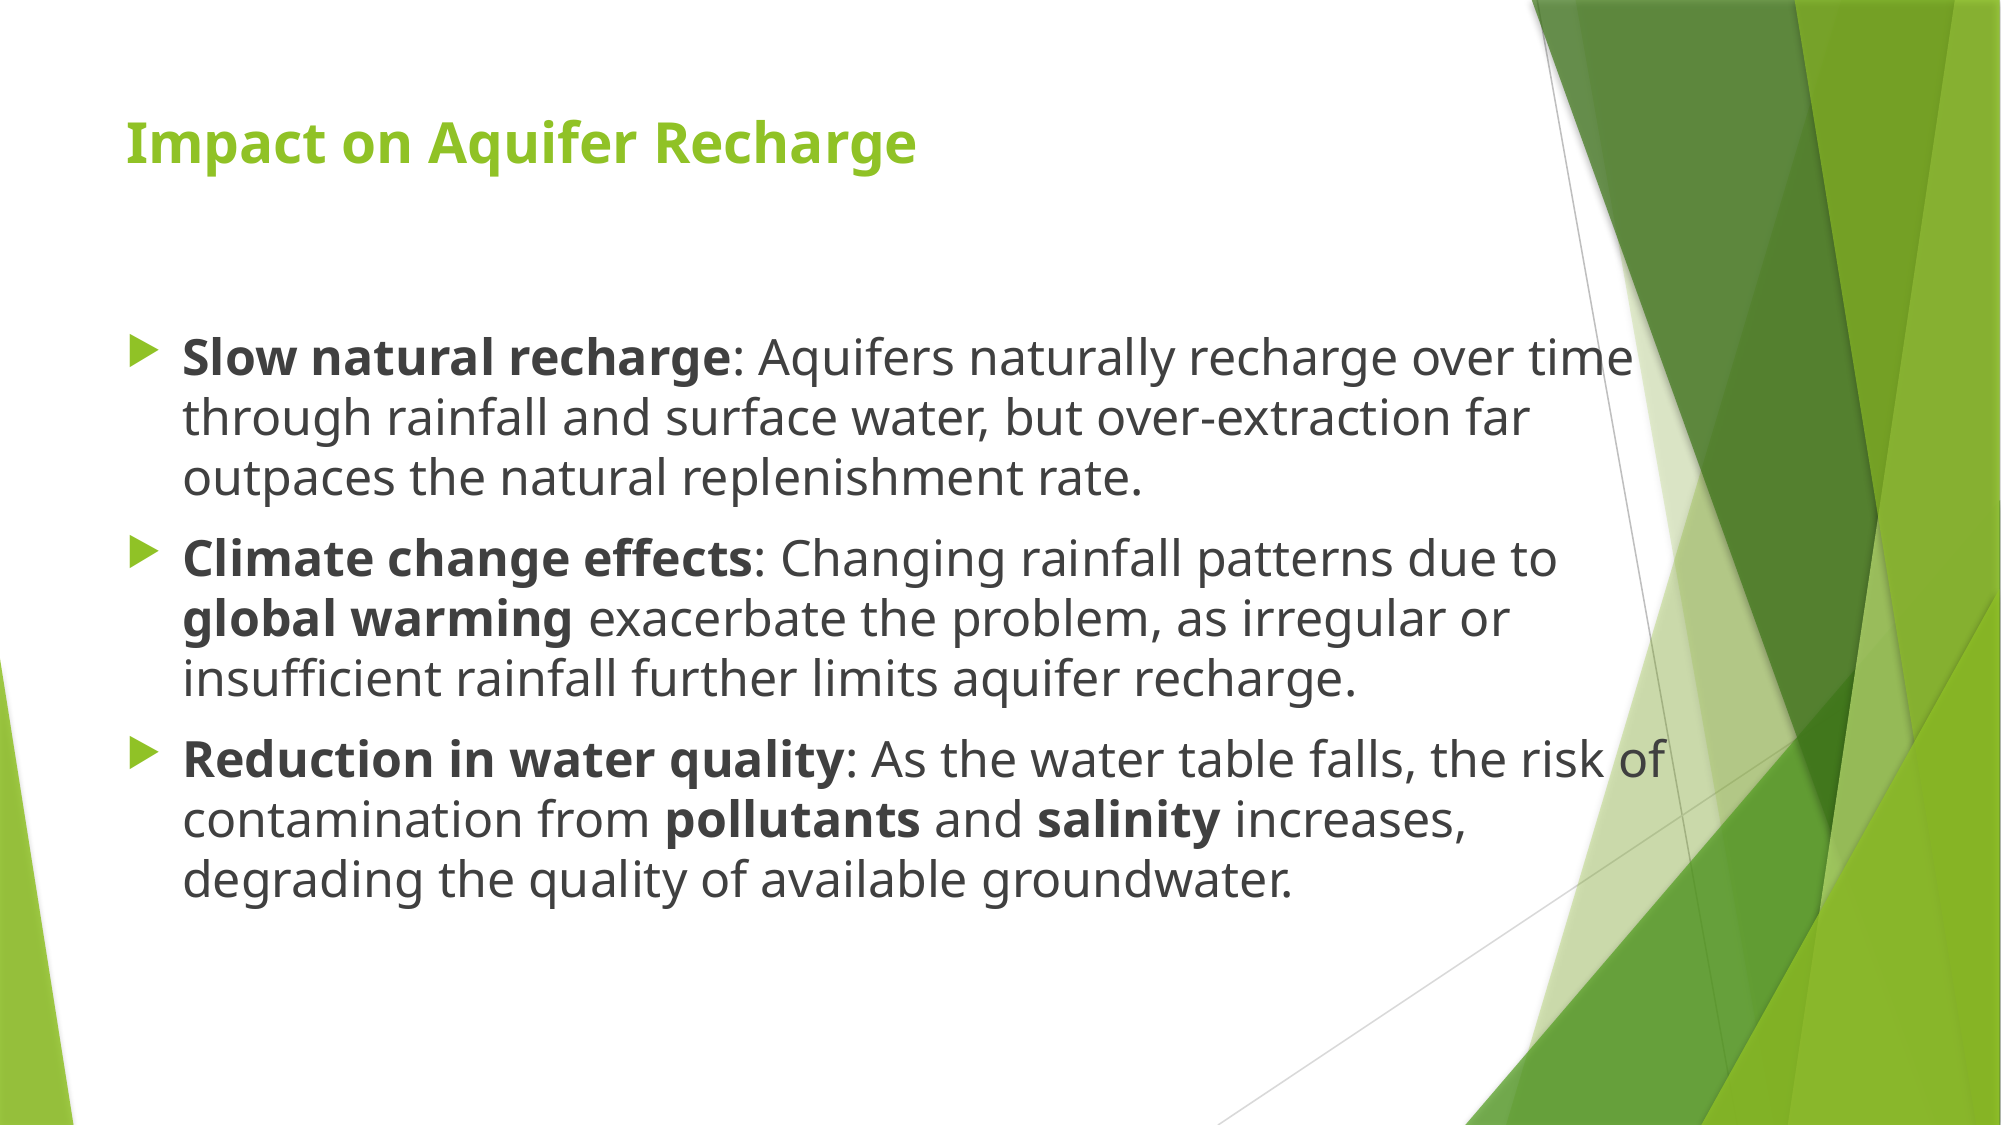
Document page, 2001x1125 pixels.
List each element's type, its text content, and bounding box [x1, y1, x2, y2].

list Slow natural recharge: Aquifers naturally recharge over time through rainfall and surface water, but over-extraction far outpaces the natural replenishment rate. Climate change effects: Changing rainfall patterns due to global warming exacerbate the problem, as irregular or insufficient rainfall further limits aquifer recharge. Reduction in water quality: As the water table falls, the risk of contamination from pollutants and salinity increases, degrading the quality of available groundwater. [111, 252, 1724, 1058]
title Impact on Aquifer Recharge [111, 99, 1522, 252]
